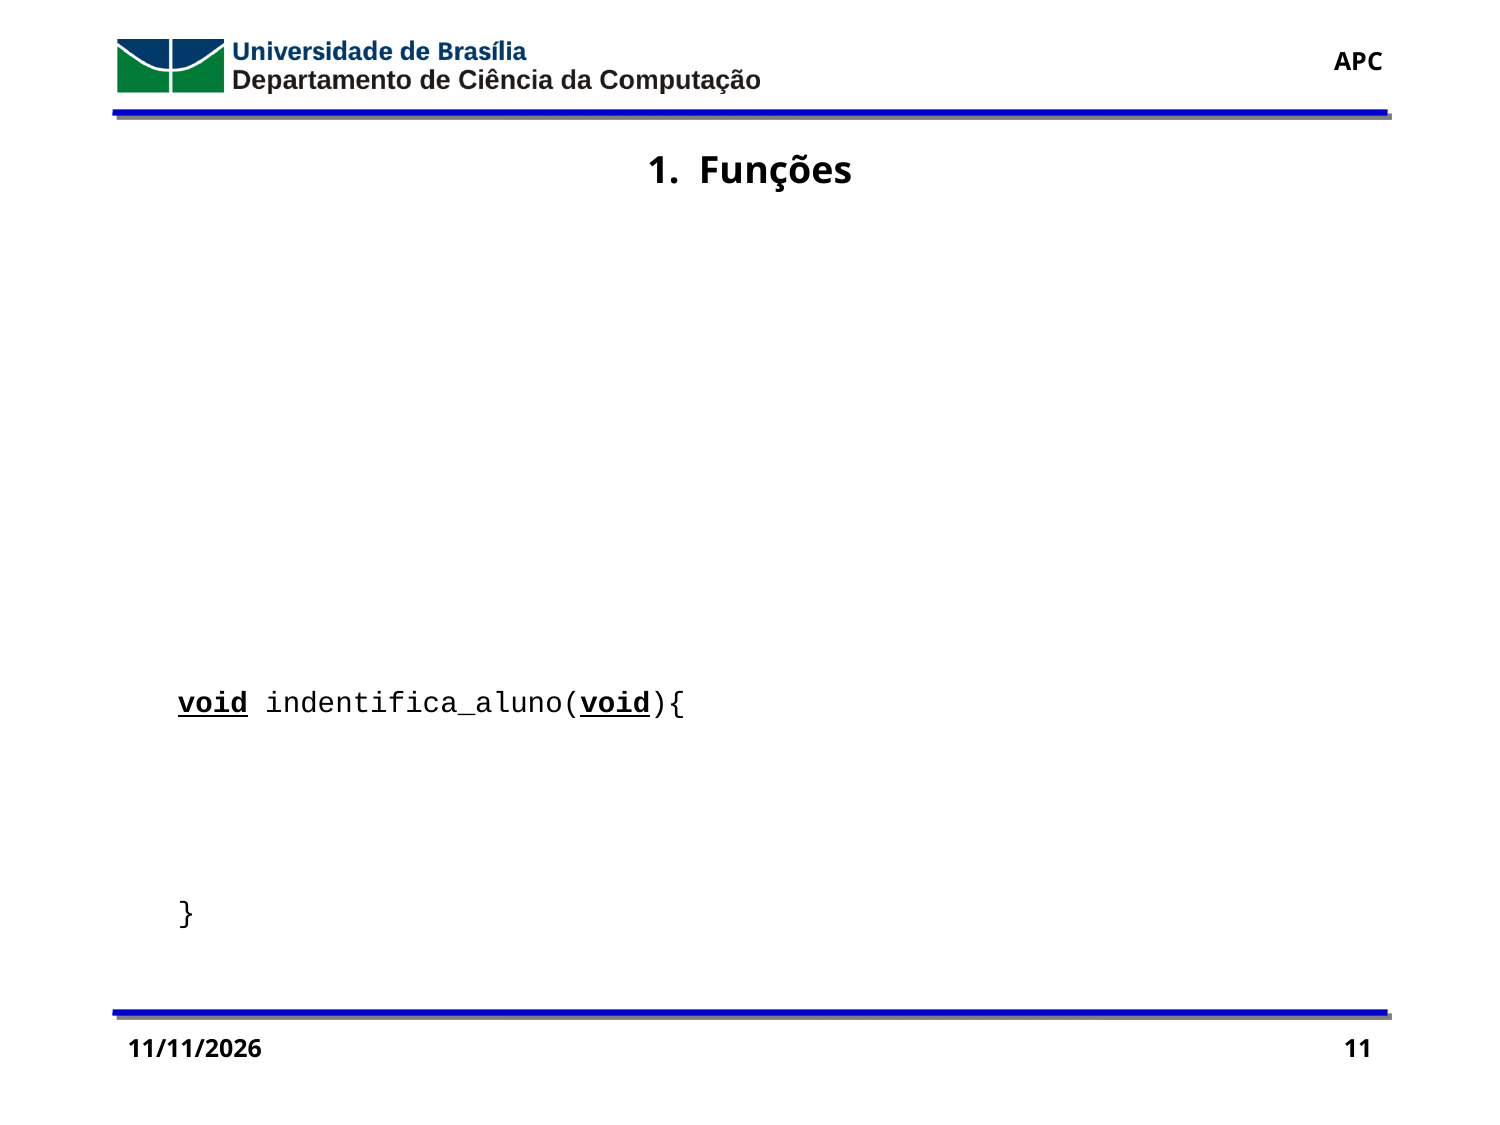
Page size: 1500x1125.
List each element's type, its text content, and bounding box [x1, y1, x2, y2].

picture [117, 39, 760, 94]
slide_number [112, 1024, 426, 1101]
text_box 1. Funções [112, 138, 1388, 198]
text_box void indentifica_aluno(void){ } [163, 221, 1301, 971]
slide_number 11 [1074, 1024, 1388, 1101]
